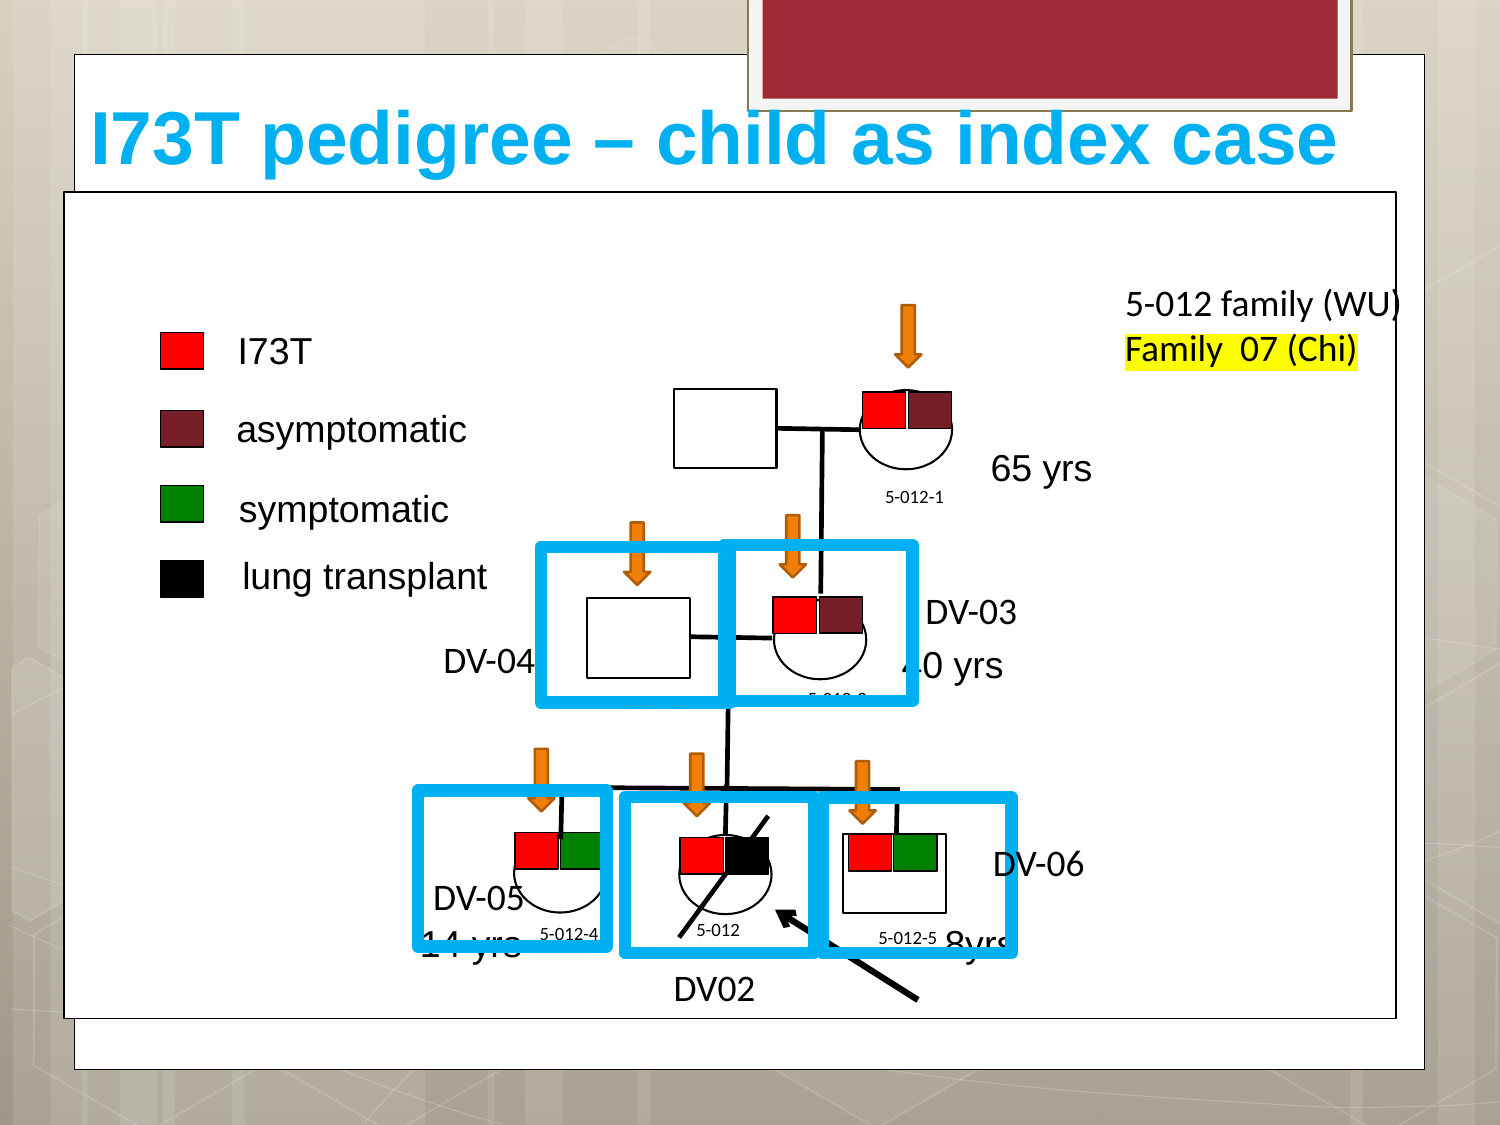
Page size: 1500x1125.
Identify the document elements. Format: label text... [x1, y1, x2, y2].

text_box symptomatic [224, 478, 465, 538]
text_box DV-06 [978, 831, 1100, 891]
text_box I73T [222, 319, 328, 380]
text_box 40 yrs [958, 640, 1019, 693]
text_box 5-012 family (WU) Family 07 (Chi) [1110, 271, 1418, 377]
text_box DV02 [658, 957, 771, 1017]
text_box lung transplant [227, 544, 503, 605]
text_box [774, 909, 919, 1001]
text_box [64, 192, 1397, 1019]
text_box 5-012-4 [524, 948, 614, 952]
text_box [160, 560, 204, 597]
text_box 65 yrs [975, 436, 1108, 496]
text_box DV-04 [428, 628, 507, 689]
text_box [417, 789, 516, 948]
text_box DV-03 [958, 579, 1033, 640]
text_box [160, 332, 204, 369]
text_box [513, 388, 953, 938]
text_box DV-05 [418, 865, 507, 926]
text_box [893, 303, 923, 369]
title I73T pedigree – child as index case [75, 0, 1425, 188]
text_box 14 yrs [404, 912, 537, 973]
text_box [160, 410, 204, 447]
text_box [624, 948, 768, 954]
text_box [160, 485, 204, 522]
text_box [924, 796, 1013, 954]
text_box asymptomatic [221, 397, 483, 458]
text_box 8yrs [929, 912, 1041, 973]
